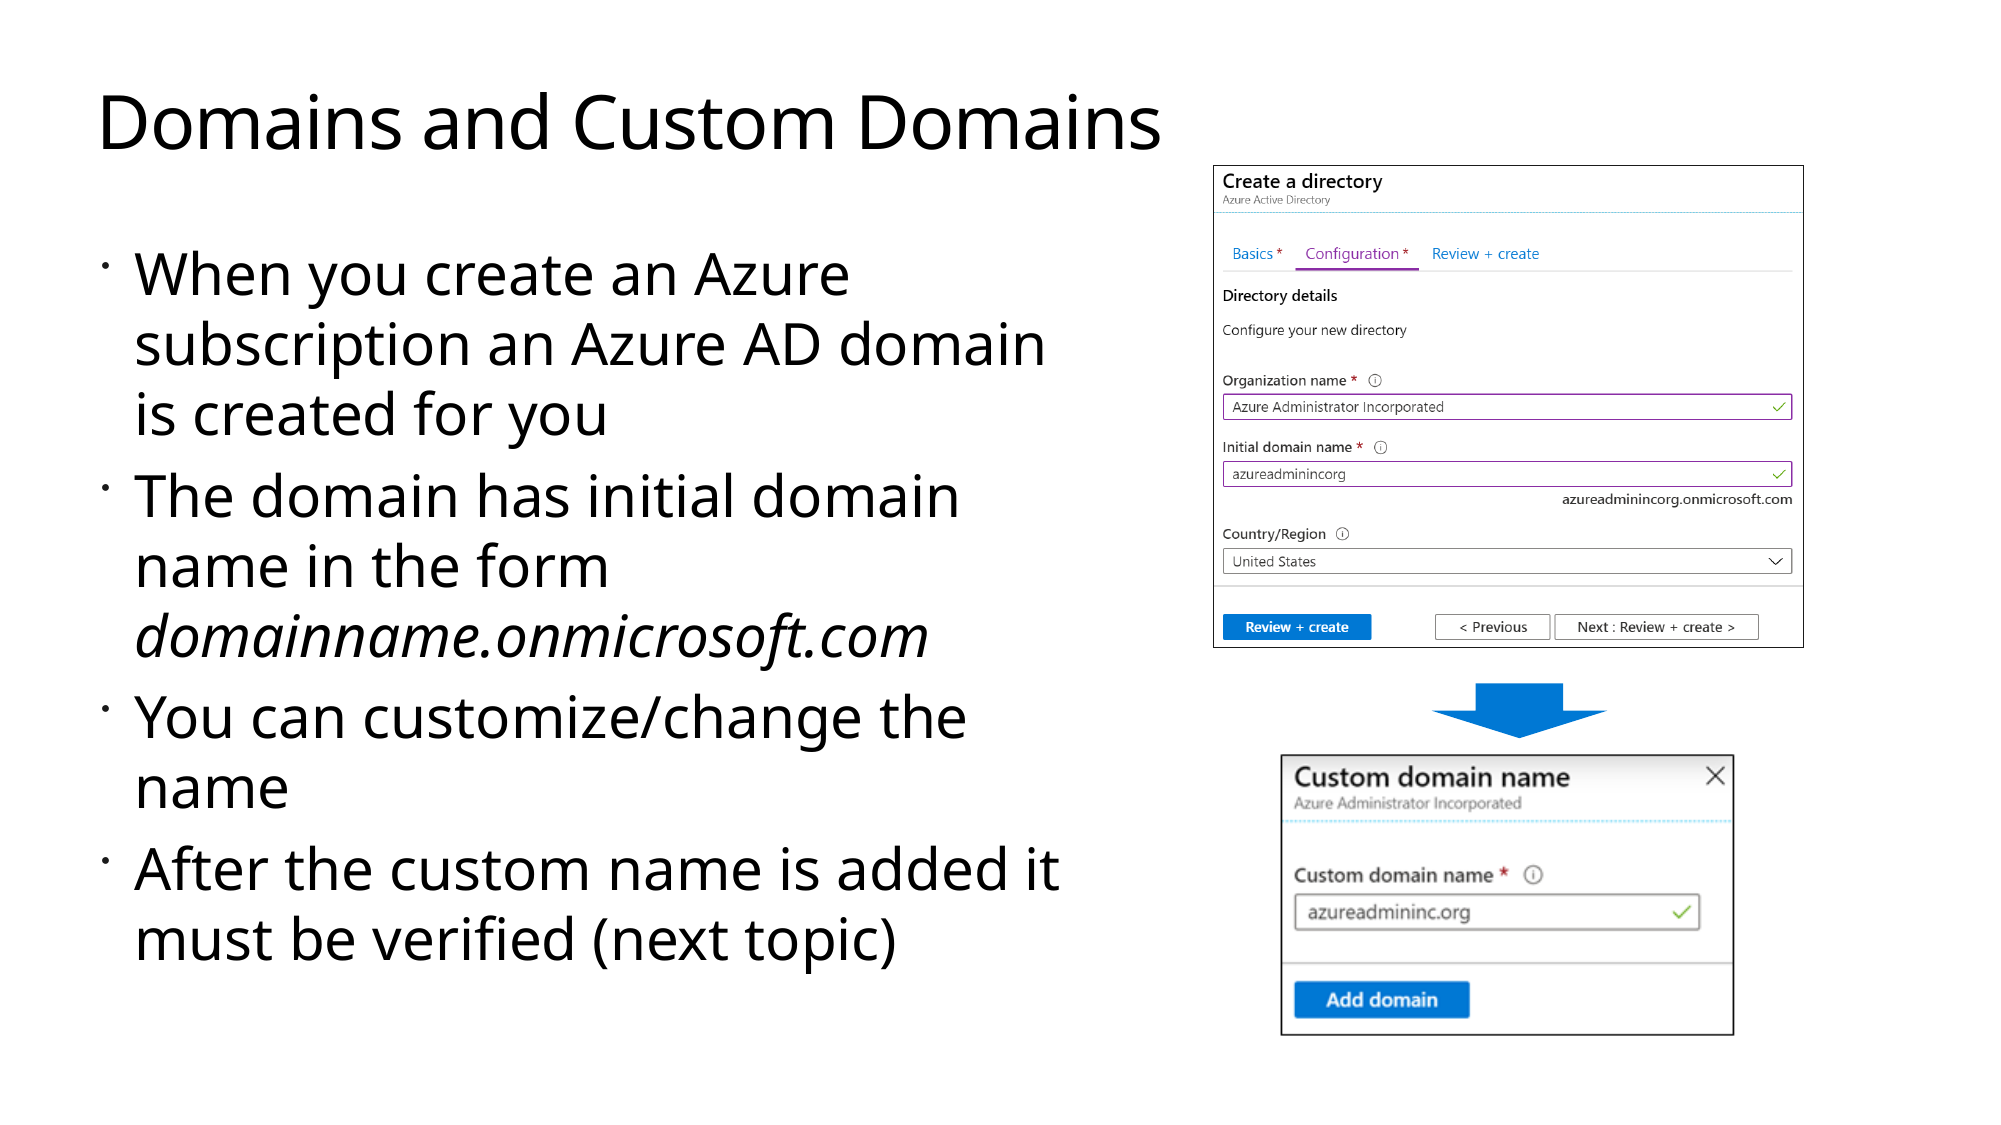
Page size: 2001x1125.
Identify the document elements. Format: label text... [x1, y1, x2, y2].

picture [1269, 738, 1747, 1051]
text_box [1431, 682, 1608, 738]
list When you create an Azure subscription an Azure AD domain is created for you The domain has initial domain name in the form domainname.onmicrosoft.com You can customize/change the name After the custom name is added it must be verified (next topic) [96, 237, 1064, 775]
title Domains and Custom Domains [96, 75, 1904, 166]
picture [1213, 165, 1804, 648]
